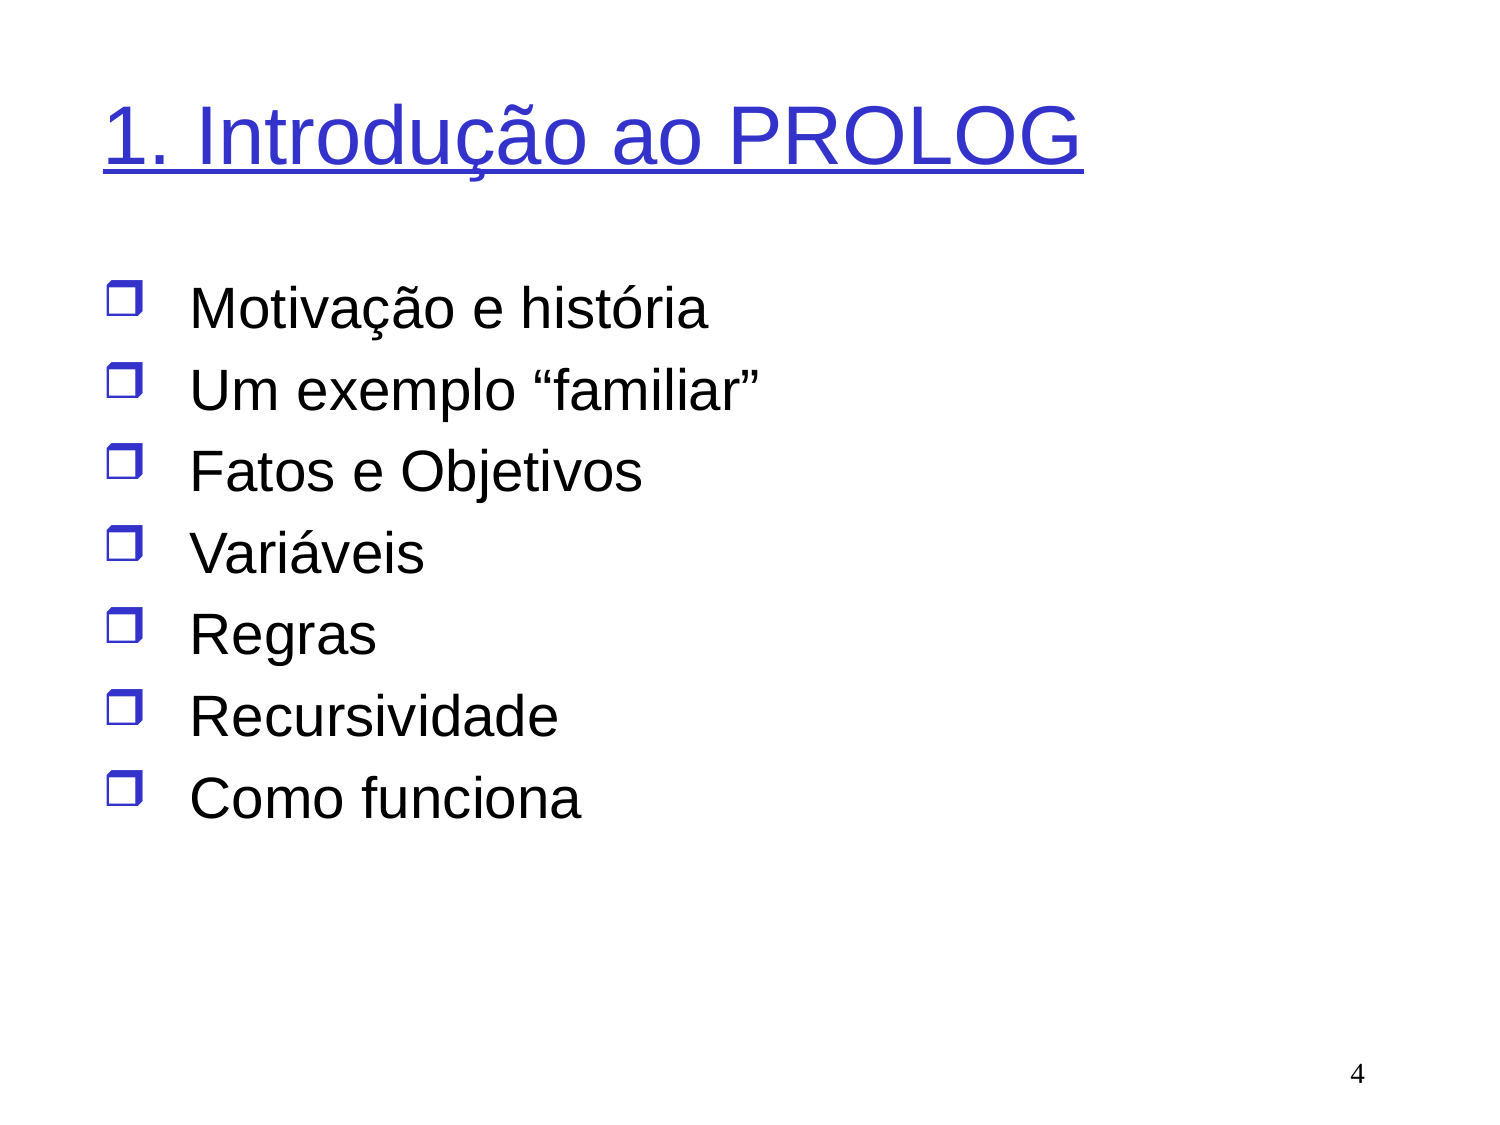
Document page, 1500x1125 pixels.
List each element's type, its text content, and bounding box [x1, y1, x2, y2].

list Motivação e história Um exemplo “familiar” Fatos e Objetivos Variáveis Regras Recursividade Como funciona [87, 262, 1363, 1026]
title 1. Introdução ao PROLOG [87, 37, 1363, 226]
